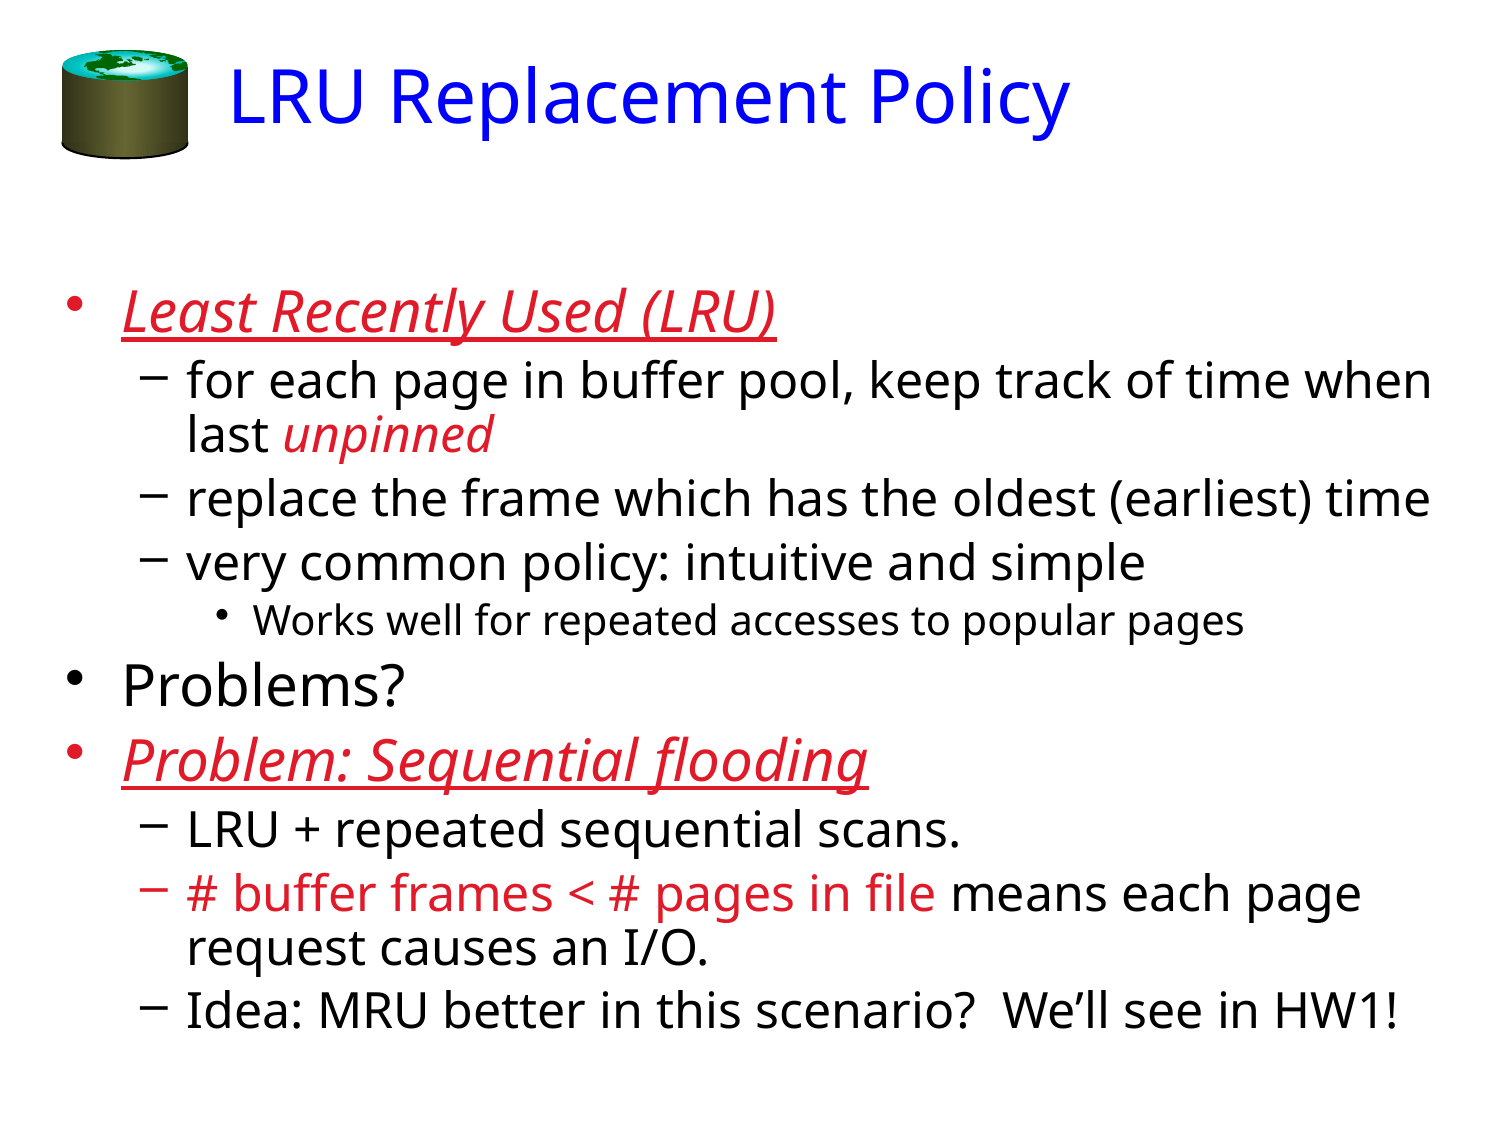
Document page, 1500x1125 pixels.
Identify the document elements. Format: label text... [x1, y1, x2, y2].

list Least Recently Used (LRU) for each page in buffer pool, keep track of time when last unpinned replace the frame which has the oldest (earliest) time very common policy: intuitive and simple Works well for repeated accesses to popular pages Problems? Problem: Sequential flooding LRU + repeated sequential scans. # buffer frames < # pages in file means each page request causes an I/O. Idea: MRU better in this scenario? We’ll see in HW1! [49, 274, 1463, 1076]
title LRU Replacement Policy [212, 0, 1388, 188]
